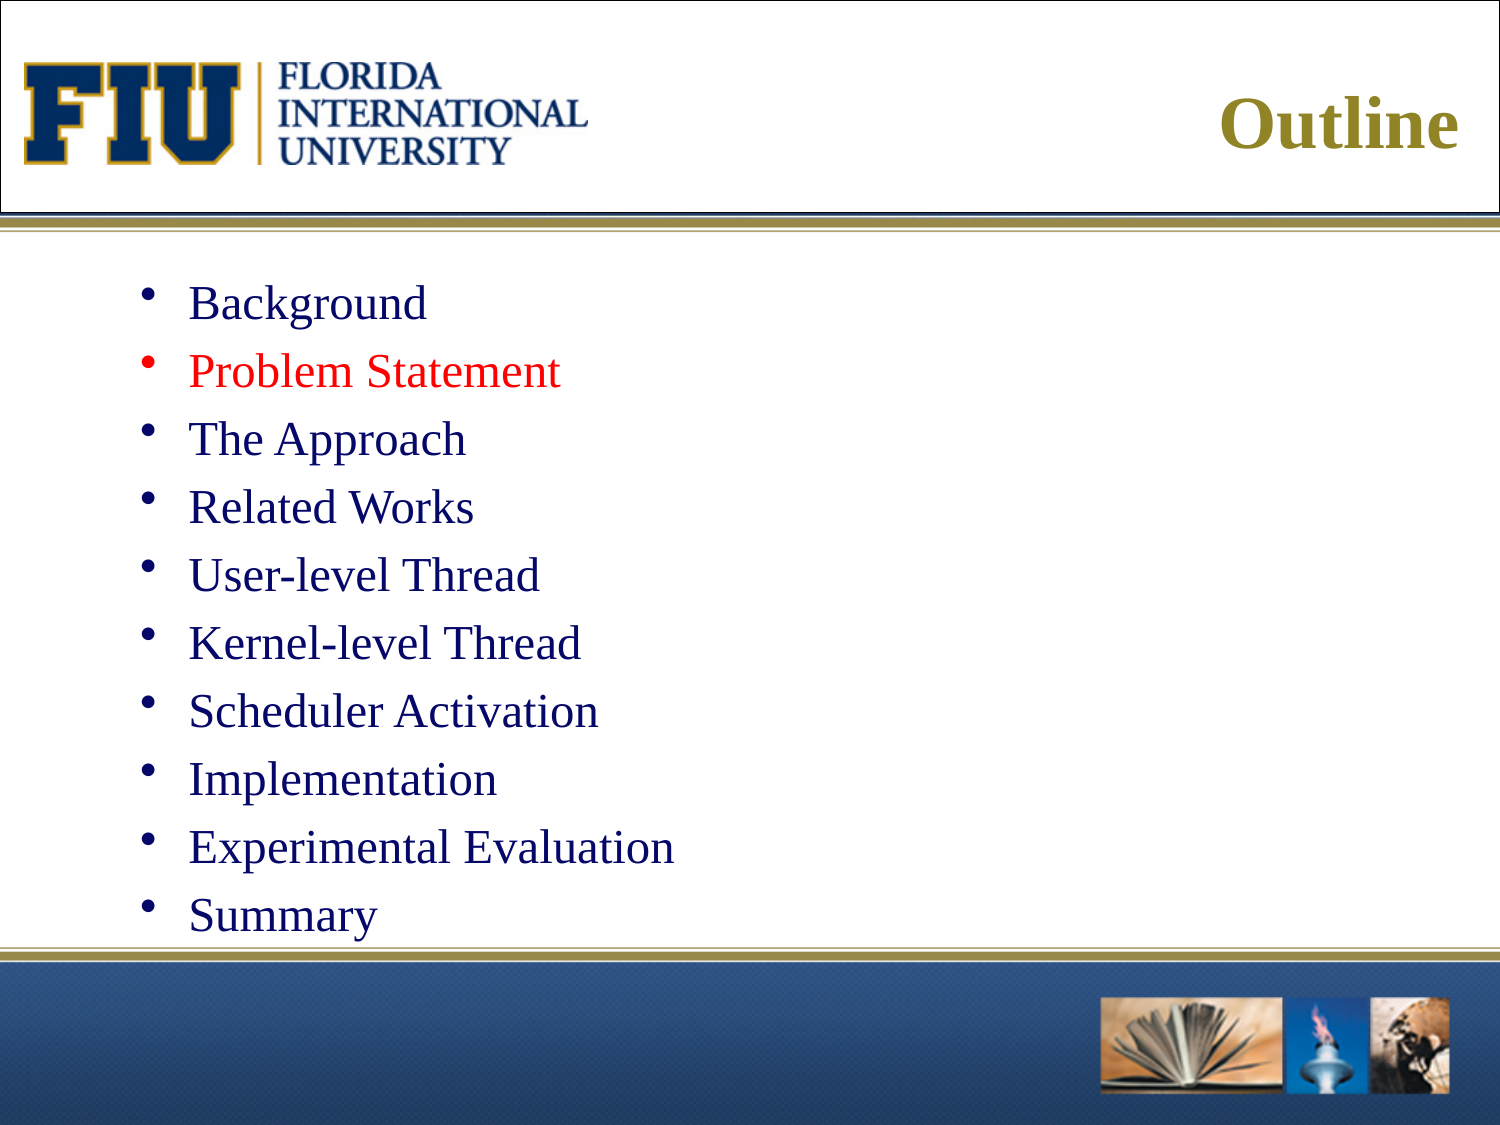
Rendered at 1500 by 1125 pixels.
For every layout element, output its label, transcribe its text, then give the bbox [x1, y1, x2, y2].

list Background Problem Statement The Approach Related Works User-level Thread Kernel-level Thread Scheduler Activation Implementation Experimental Evaluation Summary [124, 262, 1463, 951]
picture [0, 213, 1500, 1125]
title Outline [387, 49, 1476, 188]
picture [24, 62, 387, 165]
